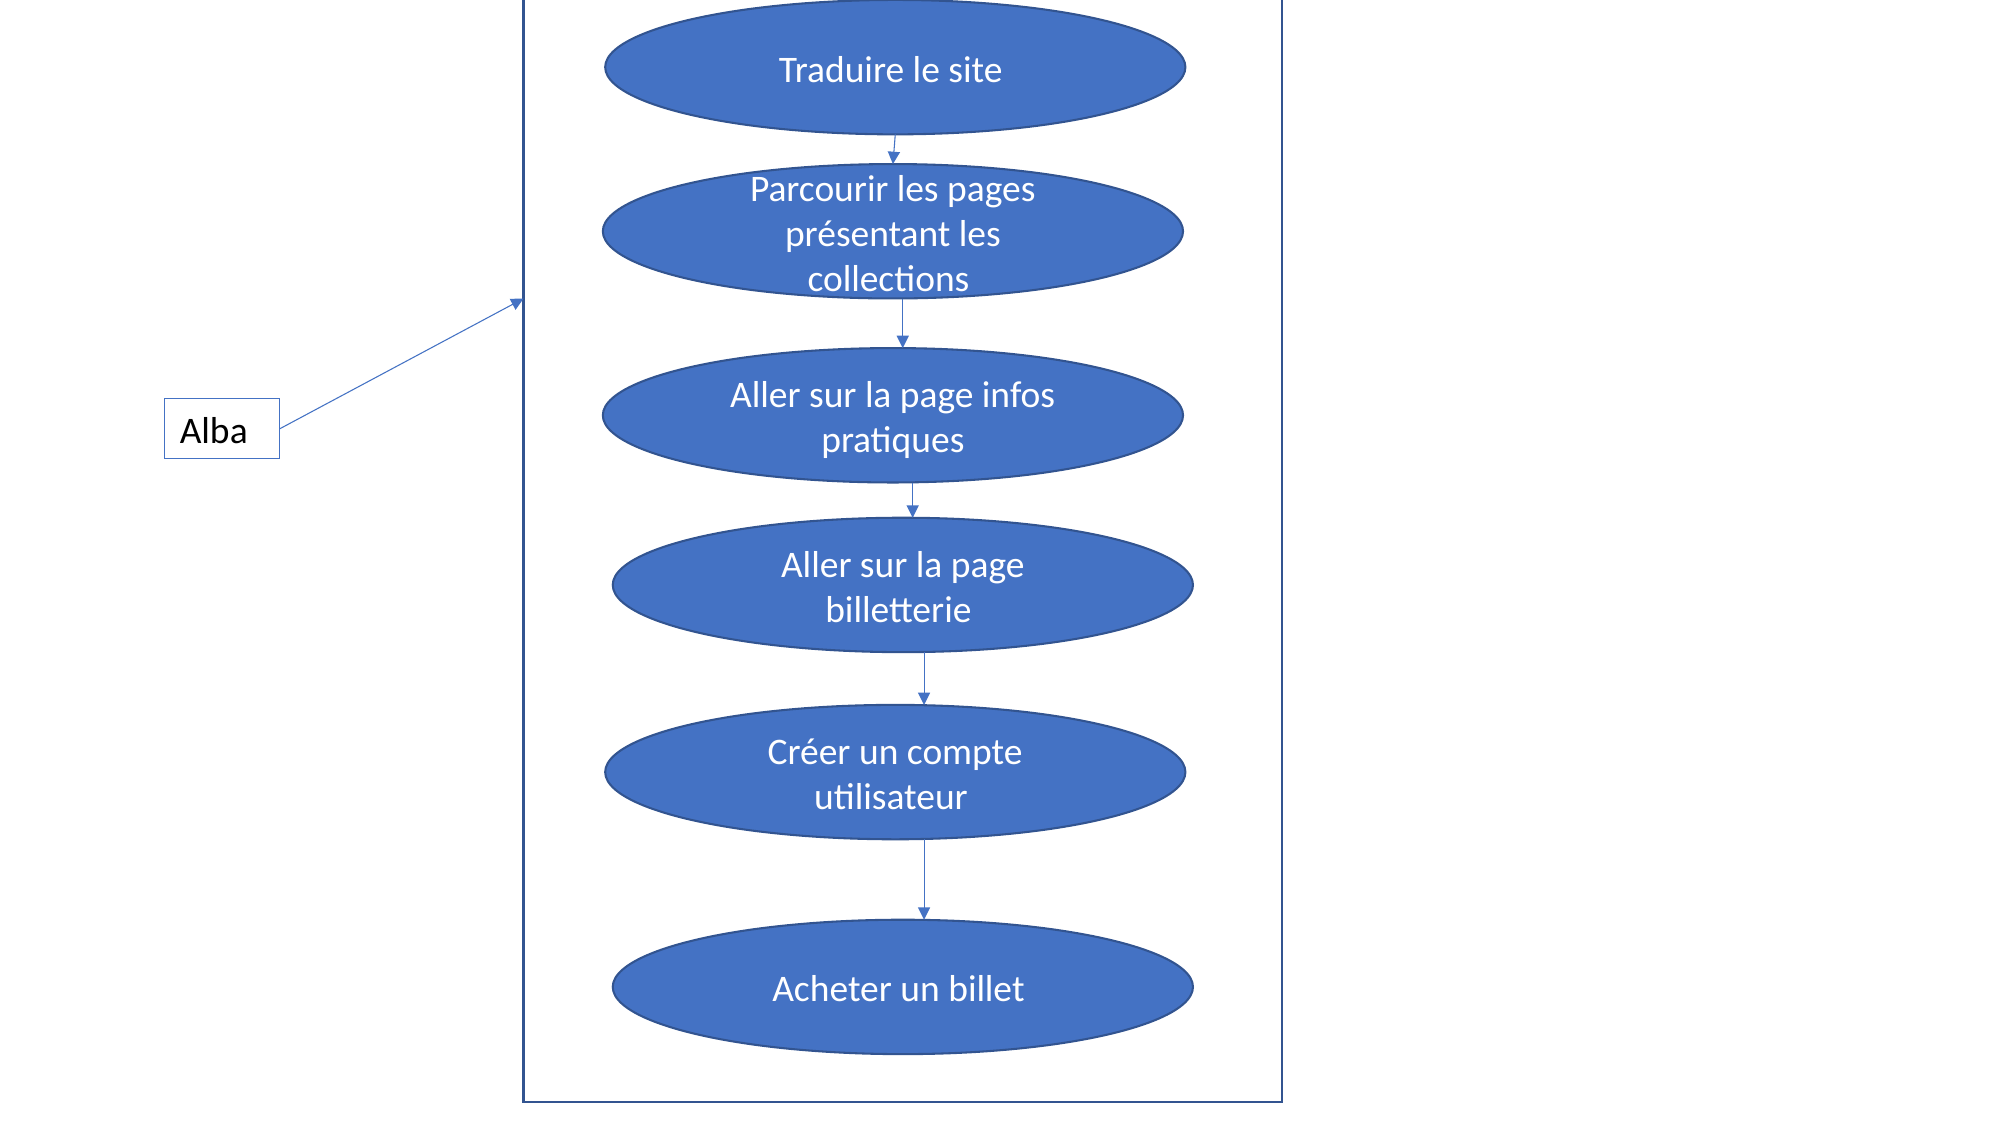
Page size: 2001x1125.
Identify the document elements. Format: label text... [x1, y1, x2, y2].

text_box Alba [164, 398, 280, 459]
text_box [522, 0, 1283, 1103]
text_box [892, 134, 896, 164]
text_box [280, 298, 524, 430]
